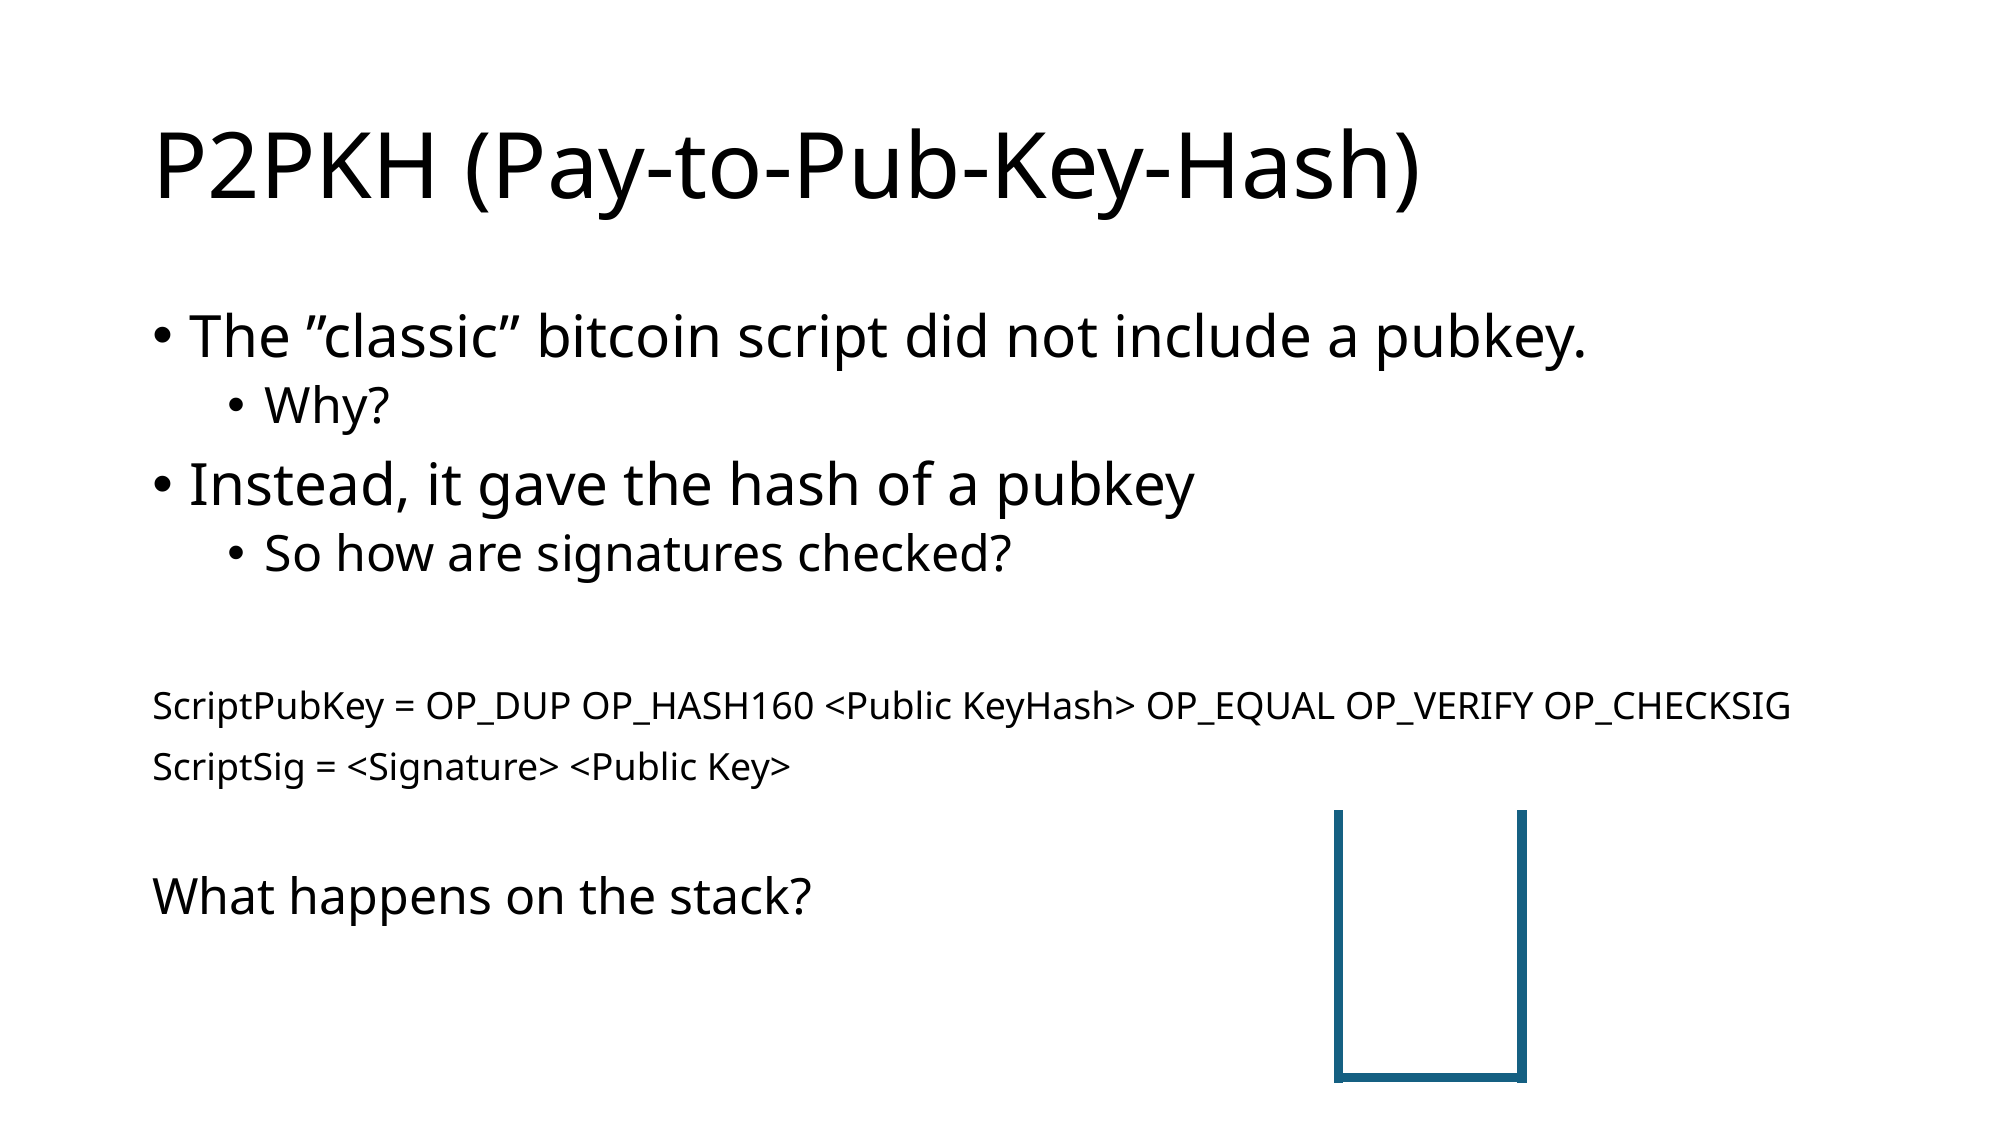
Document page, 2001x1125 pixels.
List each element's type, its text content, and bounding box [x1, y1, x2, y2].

title P2PKH (Pay-to-Pub-Key-Hash) [137, 59, 1863, 278]
list The ”classic” bitcoin script did not include a pubkey. Why? Instead, it gave the hash of a pubkey So how are signatures checked? ScriptPubKey = OP_DUP OP_HASH160 <Public KeyHash> OP_EQUAL OP_VERIFY OP_CHECKSIG ScriptSig = <Signature> <Public Key> What happens on the stack? [137, 299, 1863, 1014]
